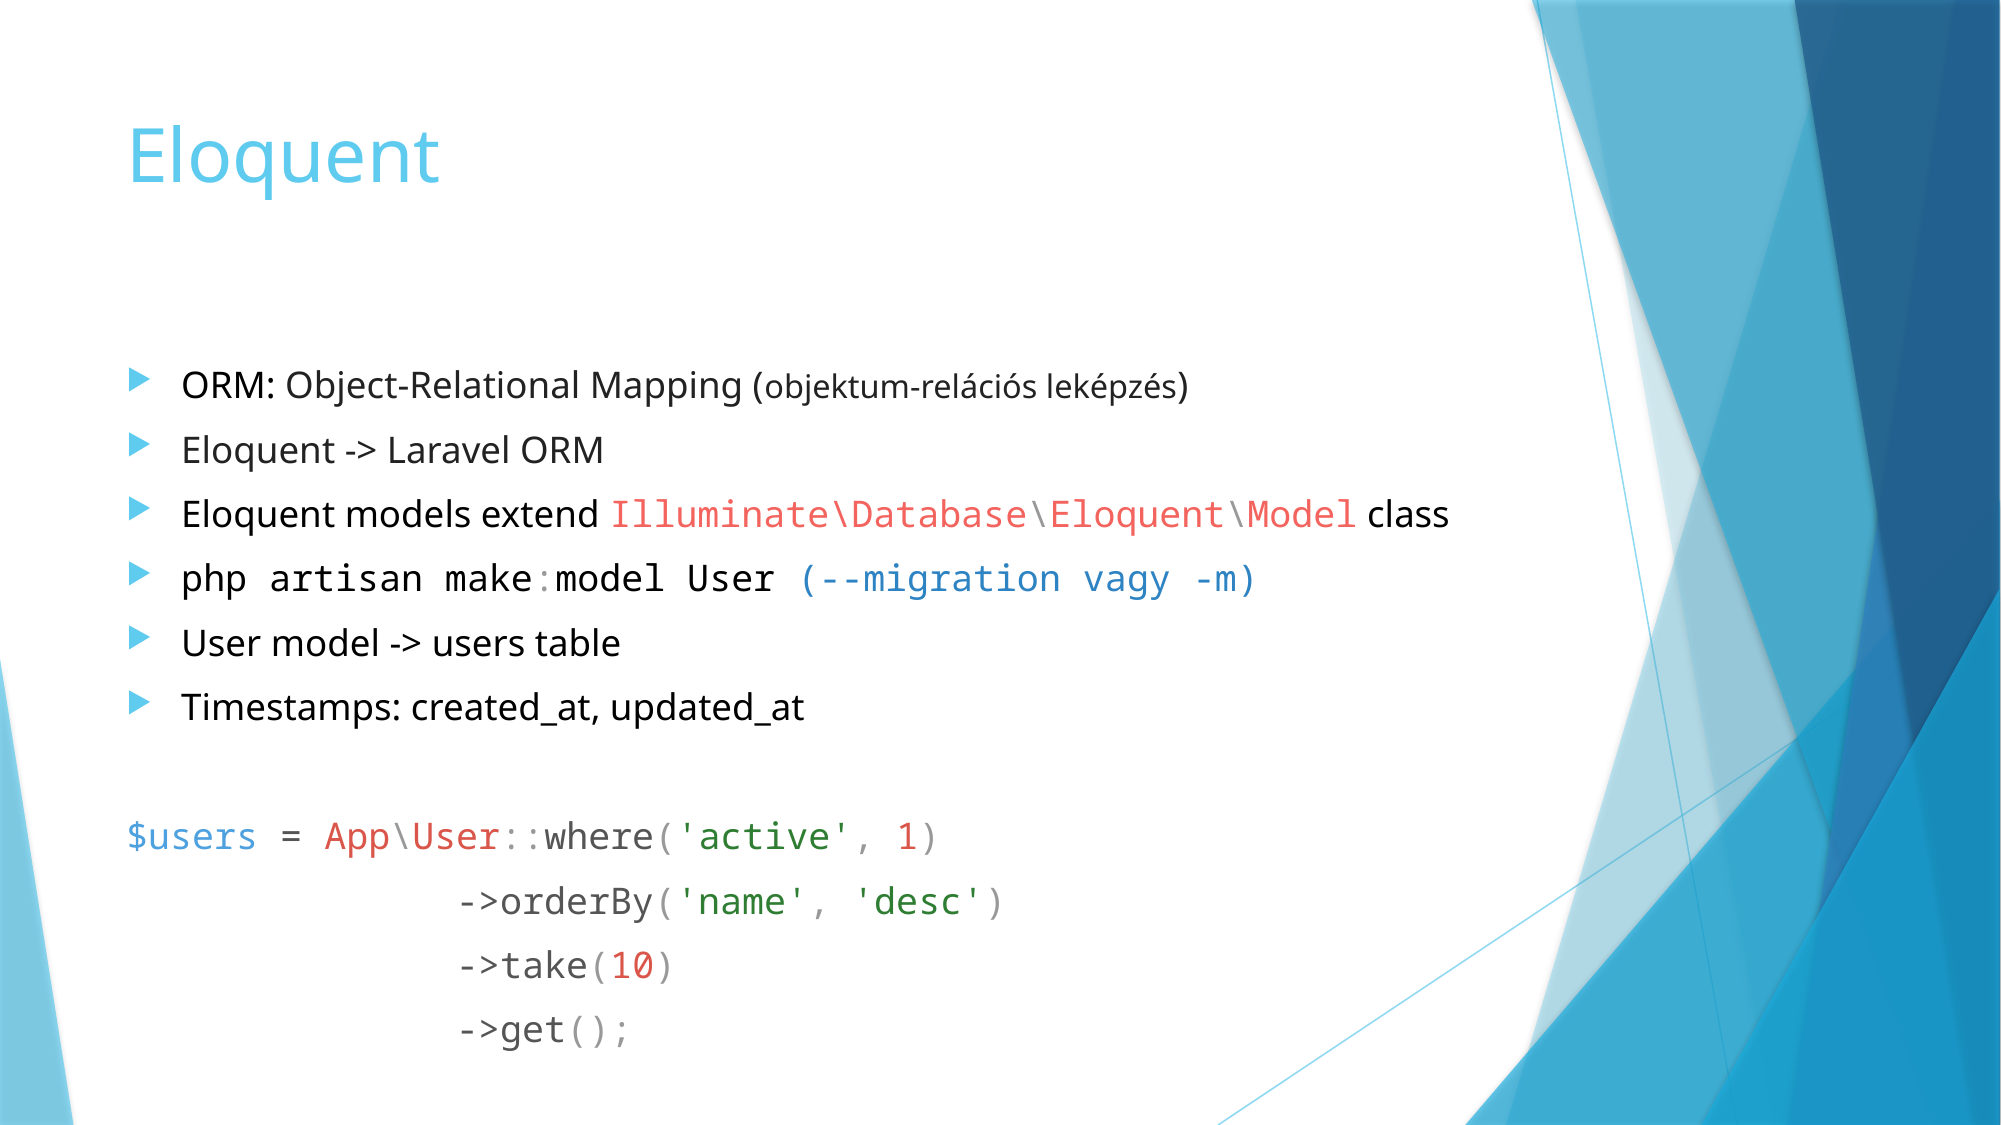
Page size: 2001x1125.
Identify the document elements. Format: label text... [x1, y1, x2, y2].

title Eloquent [111, 99, 1522, 317]
list ORM: Object-Relational Mapping (objektum-relációs leképzés) Eloquent -> Laravel ORM Eloquent models extend Illuminate\Database\Eloquent\Model class php artisan make:model User (--migration vagy -m) User model -> users table Timestamps: created_at, updated_at $users = App\User::where('active', 1) ->orderBy('name', 'desc') ->take(10) ->get(); [111, 354, 1522, 1062]
